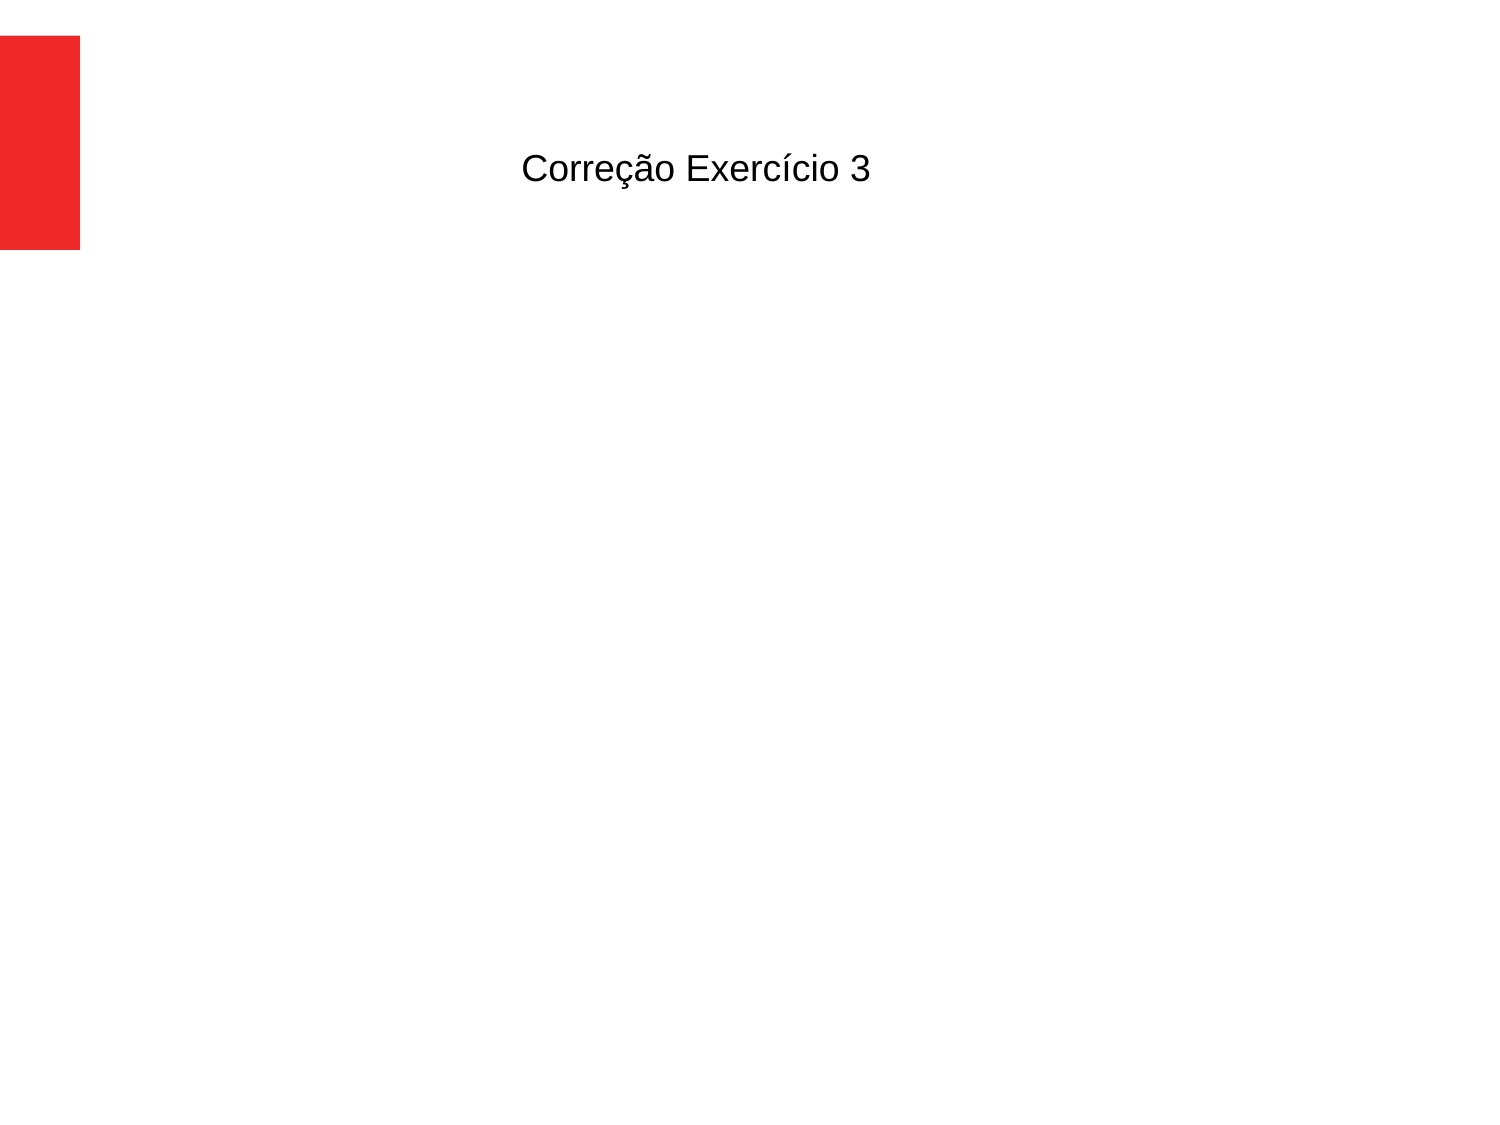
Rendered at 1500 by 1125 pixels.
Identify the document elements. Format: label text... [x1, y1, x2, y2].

text_box Correção Exercício 3 [506, 136, 886, 194]
